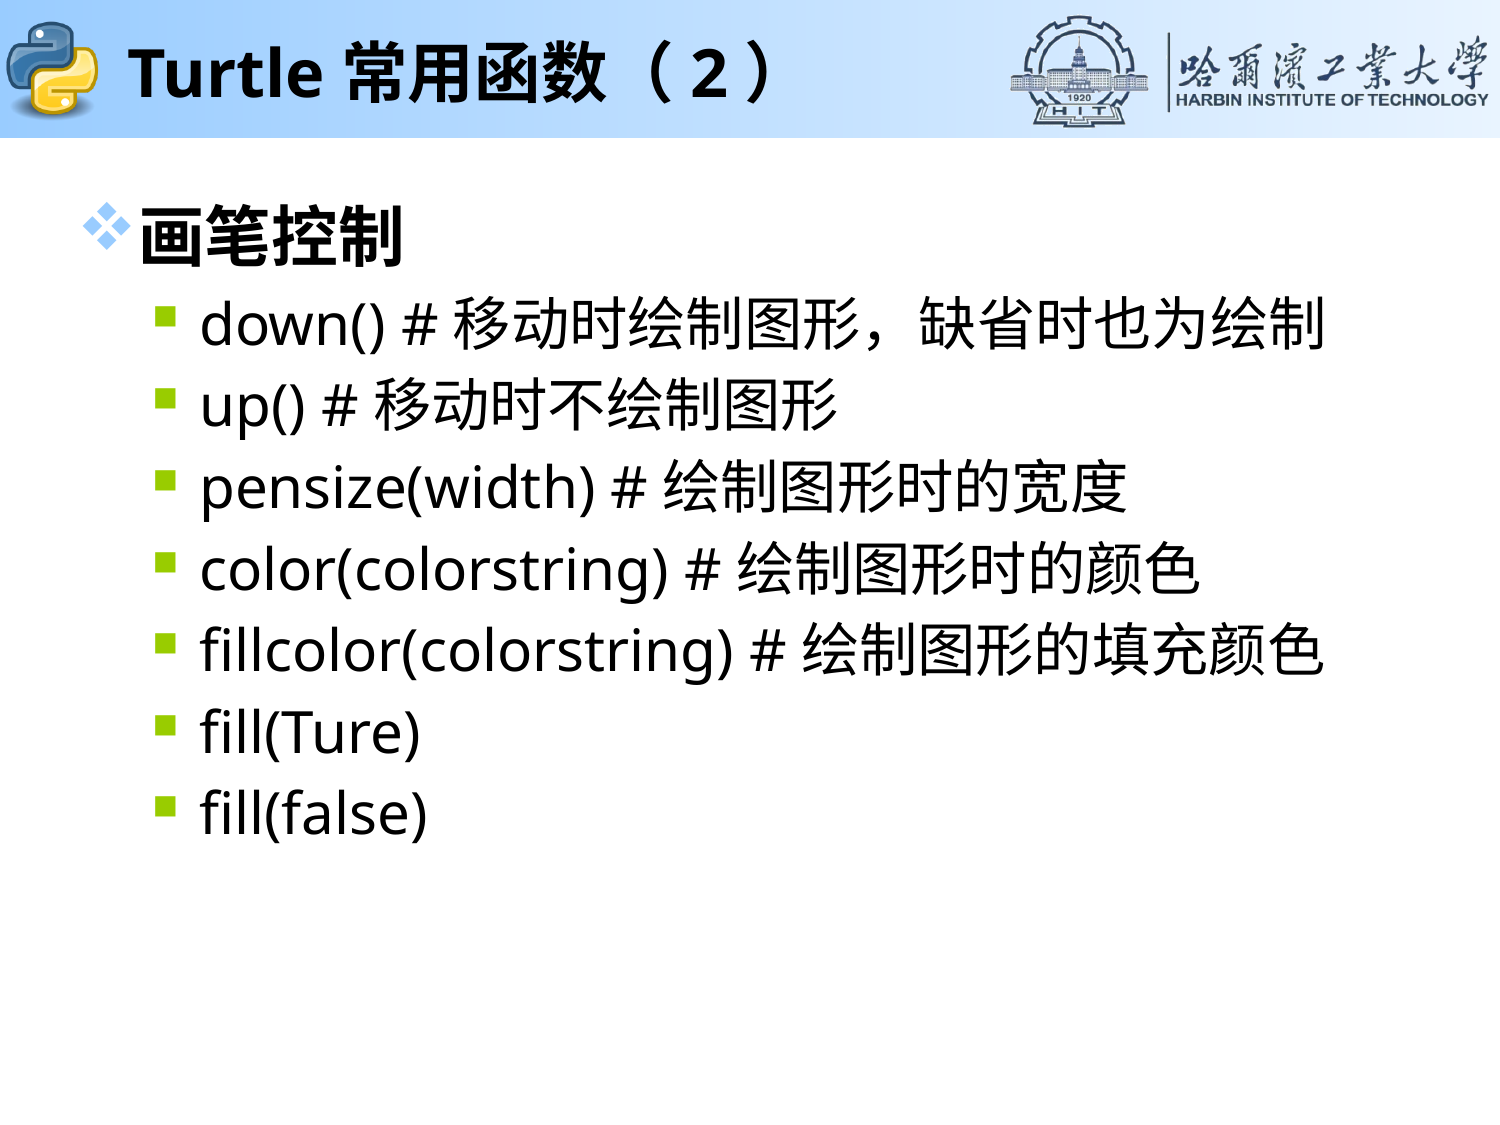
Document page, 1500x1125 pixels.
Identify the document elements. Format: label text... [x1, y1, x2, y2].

list 画笔控制 down() #移动时绘制图形，缺省时也为绘制 up() #移动时不绘制图形 pensize(width) #绘制图形时的宽度 color(colorstring) #绘制图形时的颜色 fillcolor(colorstring) #绘制图形的填充颜色 fill(Ture) fill(false) [62, 187, 1450, 1000]
picture [0, 19, 104, 123]
picture [1000, 4, 1500, 138]
title Turtle常用函数（2） [112, 20, 1334, 121]
